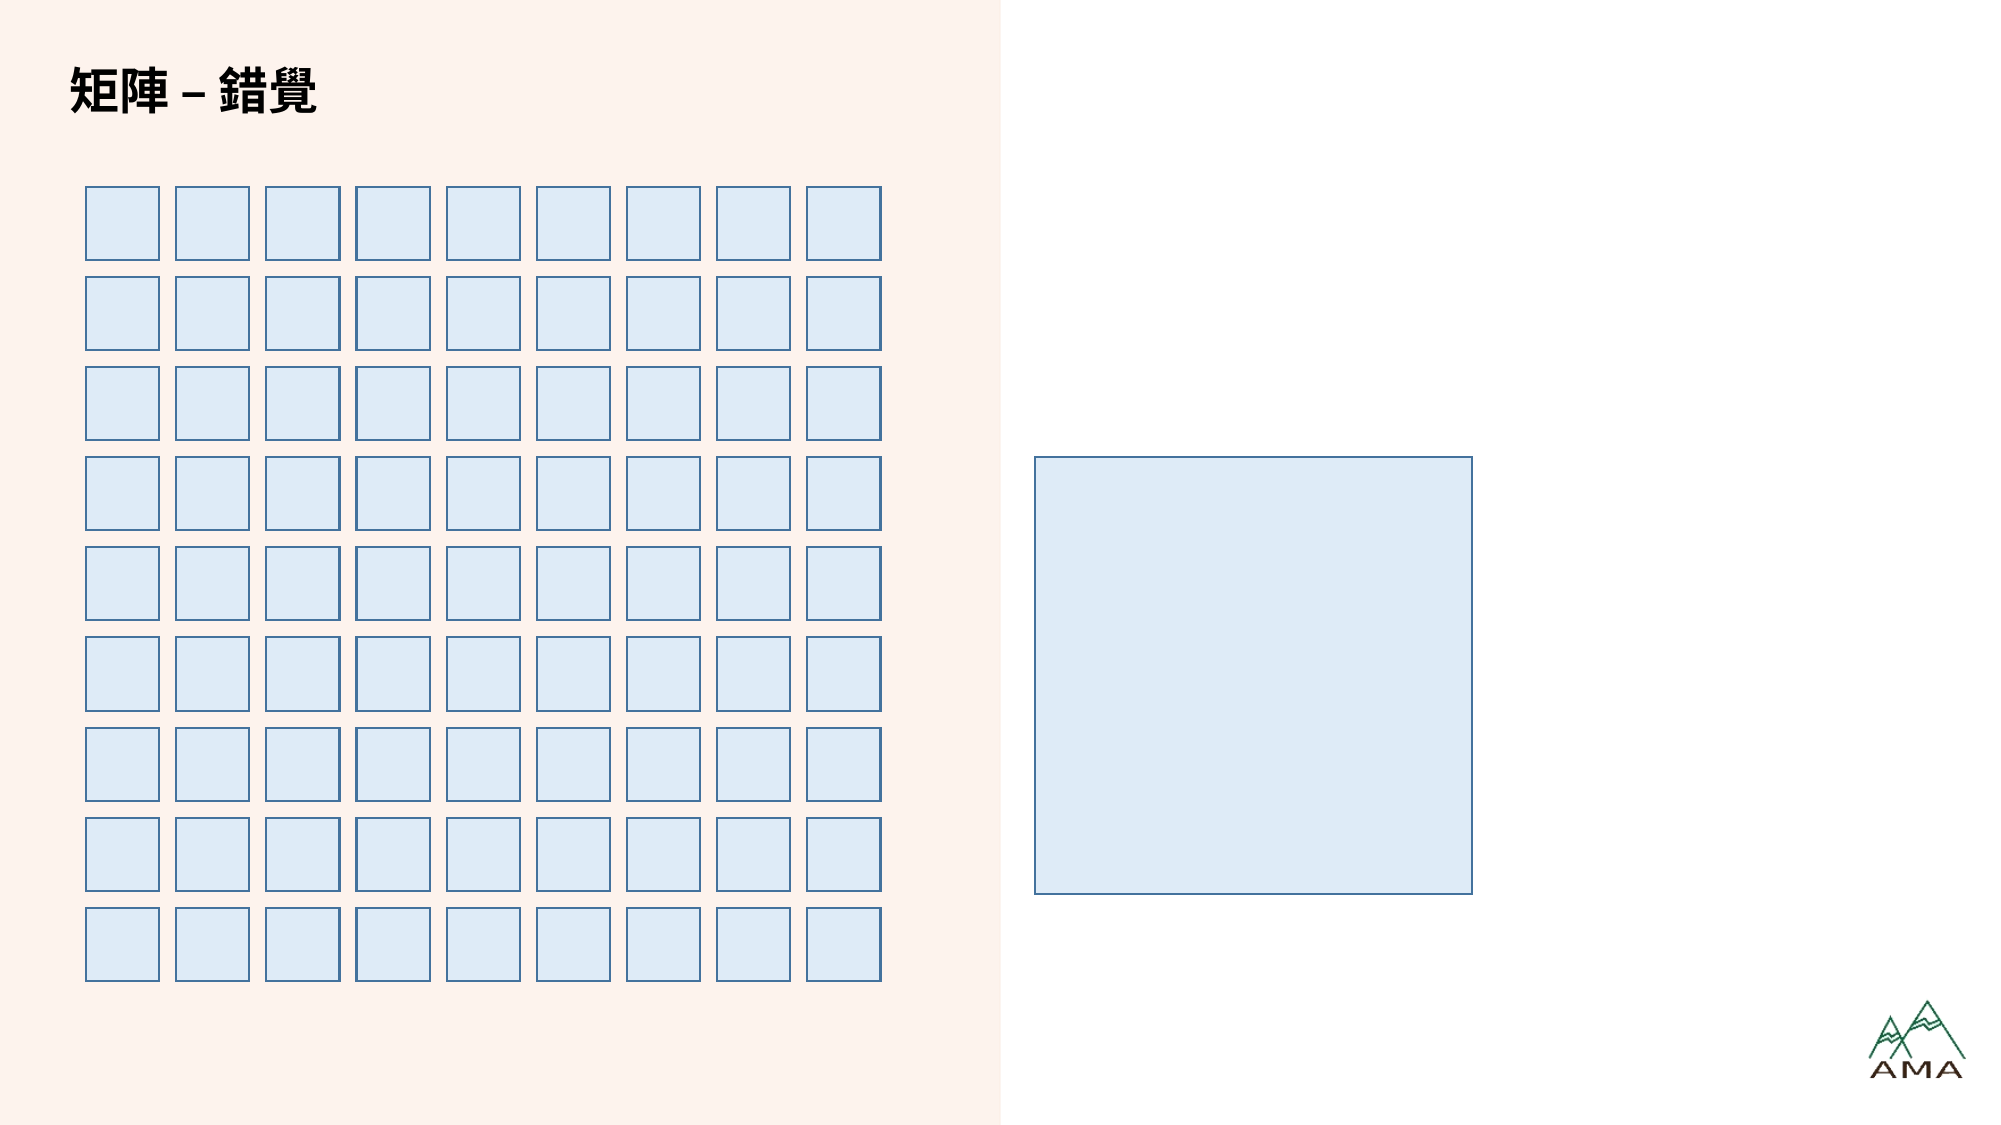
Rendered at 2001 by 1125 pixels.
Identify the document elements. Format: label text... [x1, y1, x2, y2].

text_box [85, 456, 160, 531]
text_box [536, 546, 611, 621]
text_box [85, 546, 160, 621]
text_box [626, 276, 701, 351]
text_box [716, 727, 791, 802]
text_box [716, 366, 791, 441]
text_box [716, 546, 791, 621]
text_box [265, 727, 341, 802]
text_box [536, 907, 611, 982]
text_box [265, 366, 341, 441]
text_box [806, 186, 882, 261]
text_box [265, 907, 341, 982]
text_box [175, 276, 250, 351]
text_box [175, 186, 250, 261]
text_box [85, 727, 160, 802]
text_box [175, 727, 250, 802]
text_box [626, 456, 701, 531]
text_box [175, 456, 250, 531]
text_box [446, 907, 521, 982]
text_box [536, 366, 611, 441]
text_box [716, 817, 791, 892]
text_box [446, 817, 521, 892]
text_box [265, 186, 341, 261]
text_box [716, 907, 791, 982]
text_box [265, 456, 341, 531]
text_box [806, 366, 882, 441]
text_box [626, 817, 701, 892]
text_box [85, 907, 160, 982]
text_box [355, 636, 431, 712]
text_box [716, 276, 791, 351]
text_box [175, 546, 250, 621]
text_box [355, 366, 431, 441]
text_box [1034, 456, 1473, 895]
text_box [85, 636, 160, 712]
text_box [806, 907, 882, 982]
text_box [175, 817, 250, 892]
text_box [446, 546, 521, 621]
text_box [355, 186, 431, 261]
text_box [806, 817, 882, 892]
text_box [626, 907, 701, 982]
text_box [85, 186, 160, 261]
text_box [355, 276, 431, 351]
picture [1857, 987, 1974, 1092]
text_box [355, 907, 431, 982]
text_box [85, 817, 160, 892]
text_box [175, 366, 250, 441]
text_box [806, 727, 882, 802]
text_box [806, 456, 882, 531]
text_box [446, 727, 521, 802]
text_box [446, 276, 521, 351]
text_box [626, 636, 701, 712]
text_box [536, 727, 611, 802]
text_box [175, 907, 250, 982]
text_box [626, 366, 701, 441]
text_box [806, 276, 882, 351]
text_box [355, 817, 431, 892]
text_box [85, 276, 160, 351]
text_box [265, 636, 341, 712]
text_box [446, 636, 521, 712]
text_box [446, 366, 521, 441]
title 矩陣 – 錯覺 [54, 59, 947, 127]
text_box [716, 636, 791, 712]
text_box [175, 636, 250, 712]
text_box [626, 727, 701, 802]
text_box [806, 546, 882, 621]
text_box [536, 817, 611, 892]
text_box [446, 186, 521, 261]
text_box [626, 186, 701, 261]
text_box [265, 546, 341, 621]
text_box [355, 546, 431, 621]
text_box [355, 727, 431, 802]
text_box [265, 276, 341, 351]
text_box [536, 636, 611, 712]
text_box [626, 546, 701, 621]
text_box [265, 817, 341, 892]
text_box [716, 456, 791, 531]
text_box [536, 456, 611, 531]
text_box [536, 276, 611, 351]
text_box [446, 456, 521, 531]
text_box [355, 456, 431, 531]
text_box [85, 366, 160, 441]
text_box [716, 186, 791, 261]
text_box [536, 186, 611, 261]
text_box [806, 636, 882, 712]
